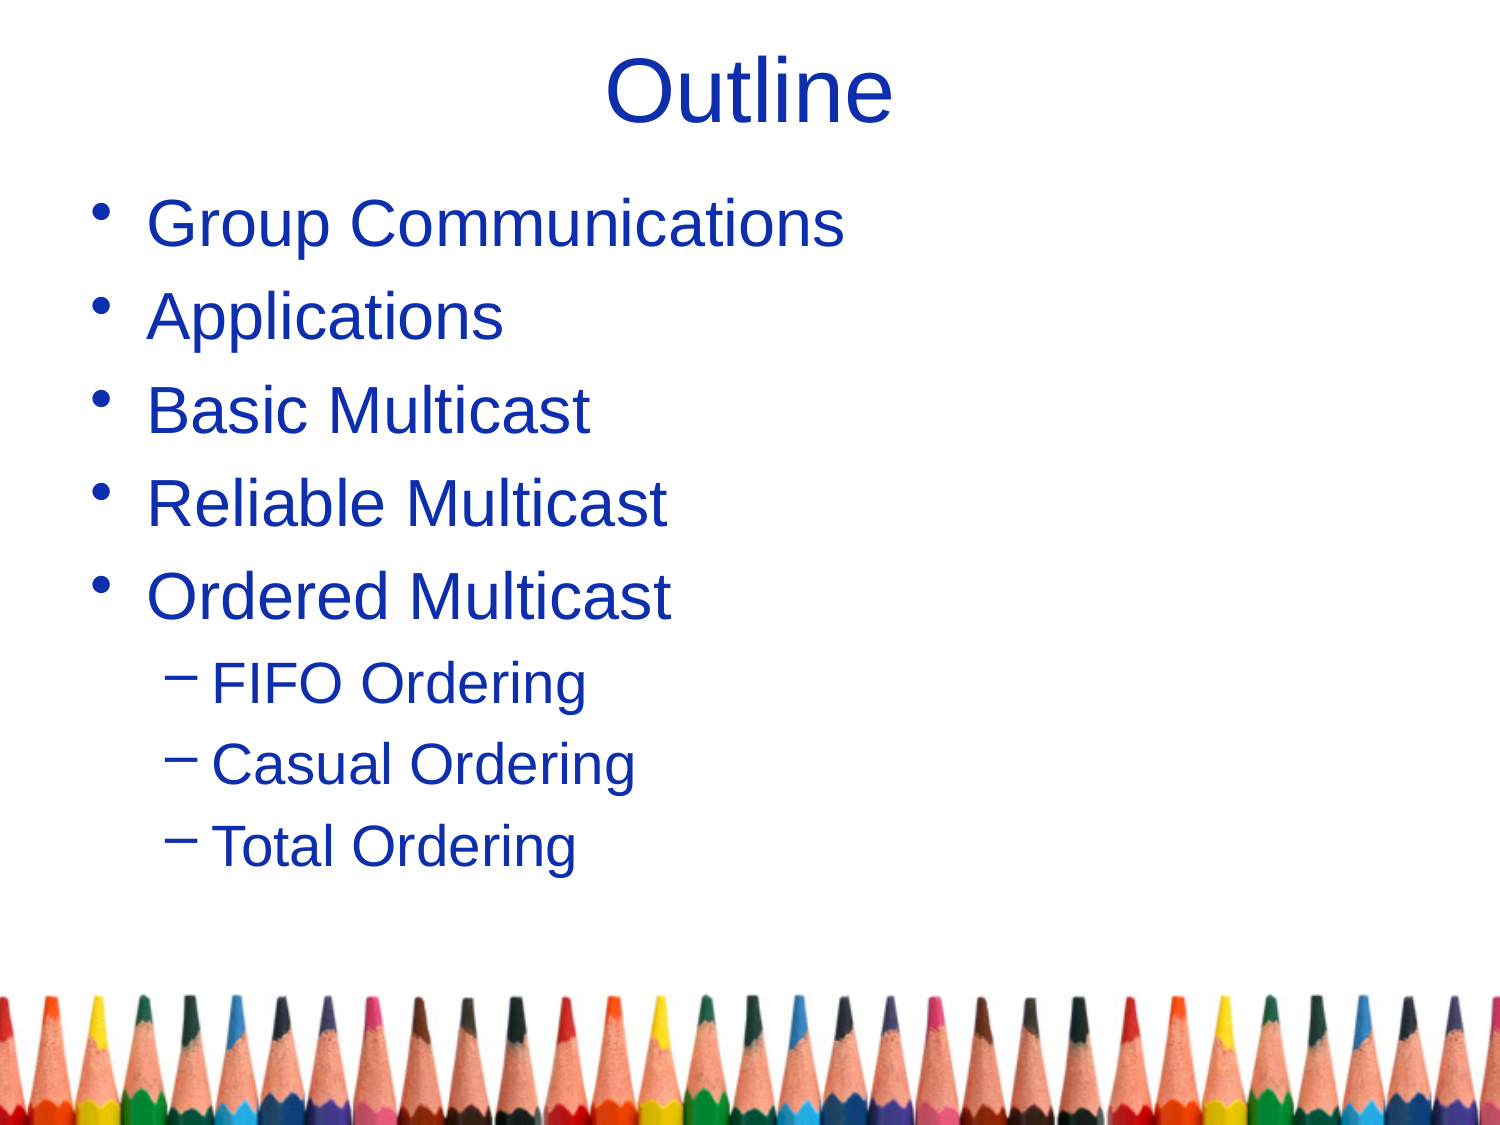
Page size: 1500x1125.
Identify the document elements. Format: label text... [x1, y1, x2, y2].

picture [0, 0, 1500, 1125]
list Group Communications Applications Basic Multicast Reliable Multicast Ordered Multicast FIFO Ordering Casual Ordering Total Ordering [75, 172, 1425, 1005]
title Outline [75, 0, 1425, 172]
